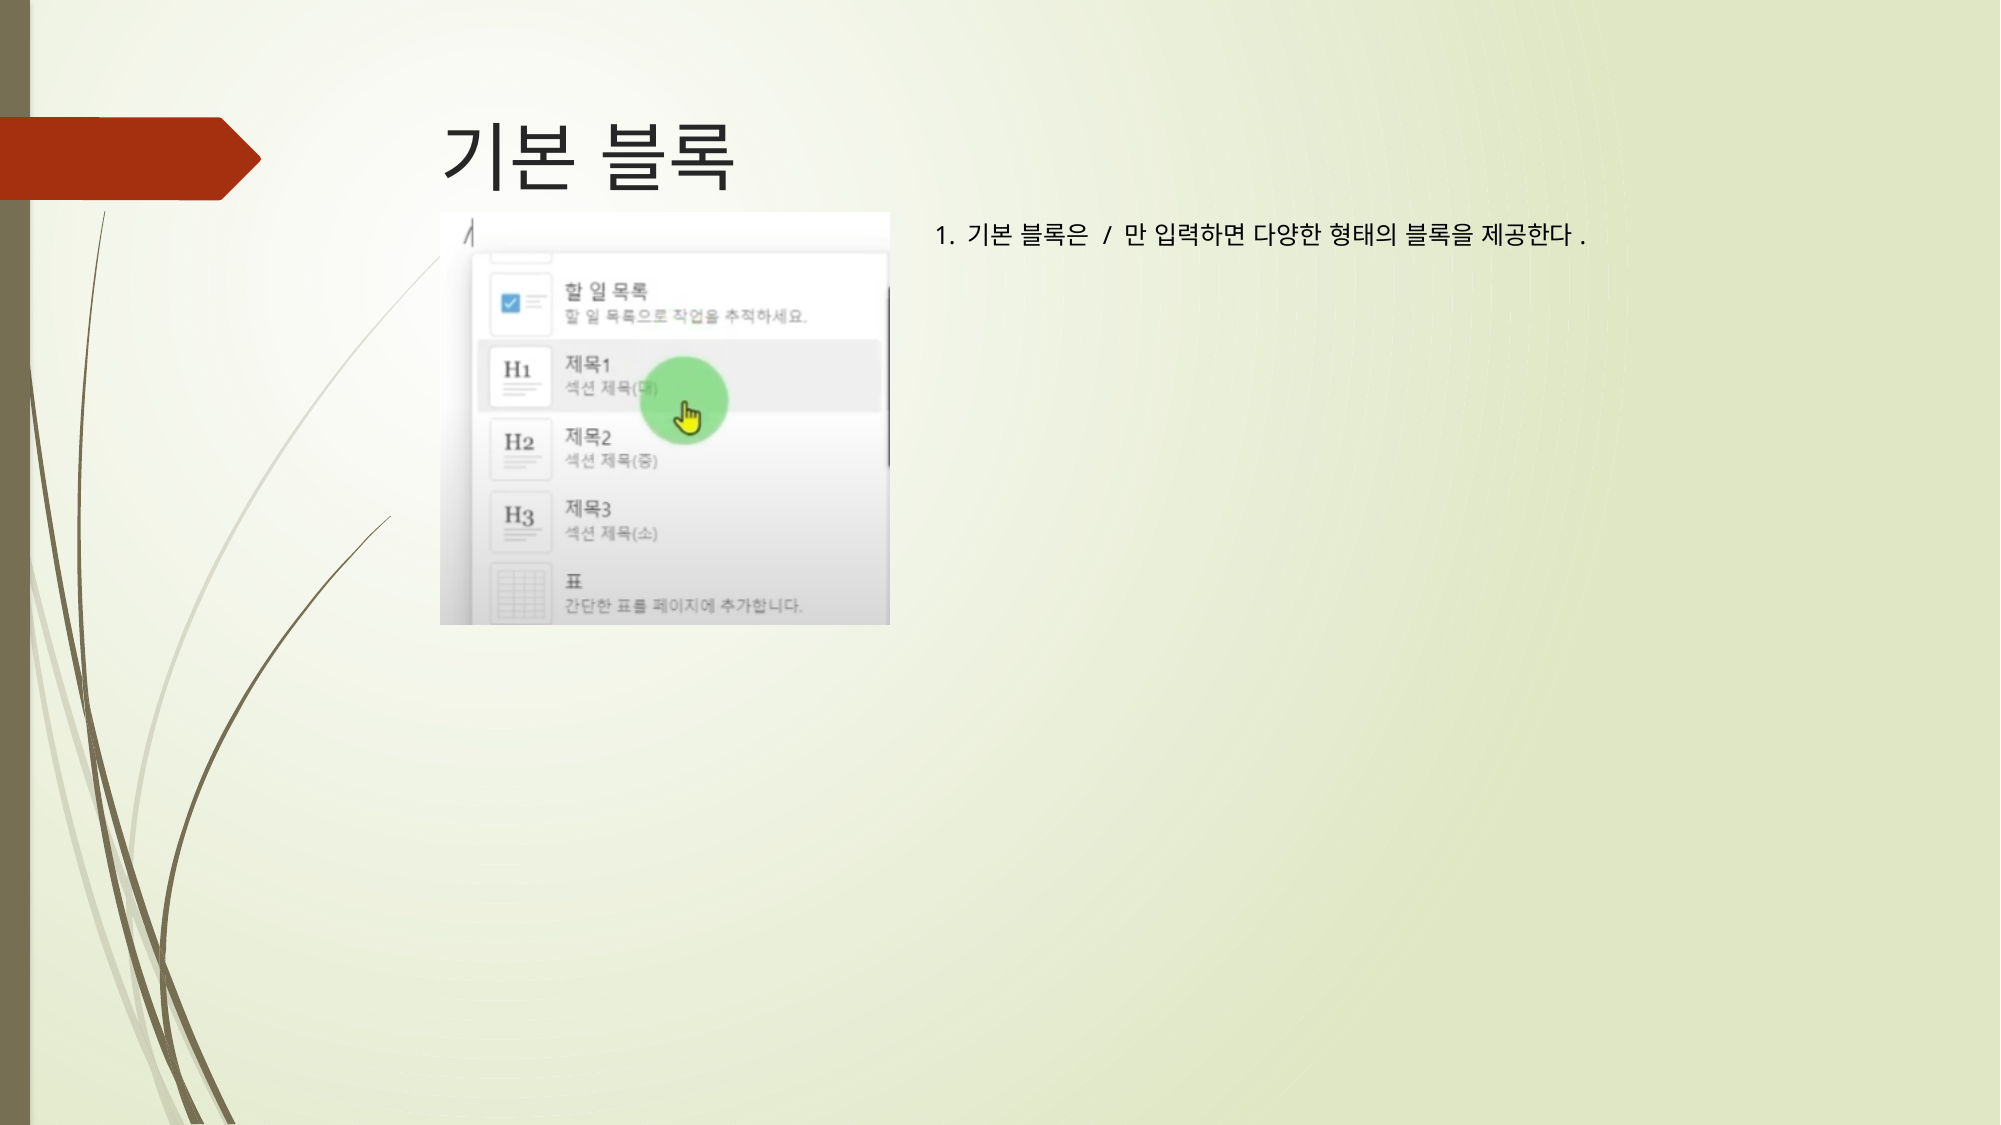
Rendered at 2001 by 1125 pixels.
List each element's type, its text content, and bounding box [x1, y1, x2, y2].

picture [440, 211, 890, 625]
text_box 1. 기본 블록은 / 만 입력하면 다양한 형태의 블록을 제공한다. [919, 212, 1676, 257]
title 기본 블록 [425, 102, 1888, 313]
